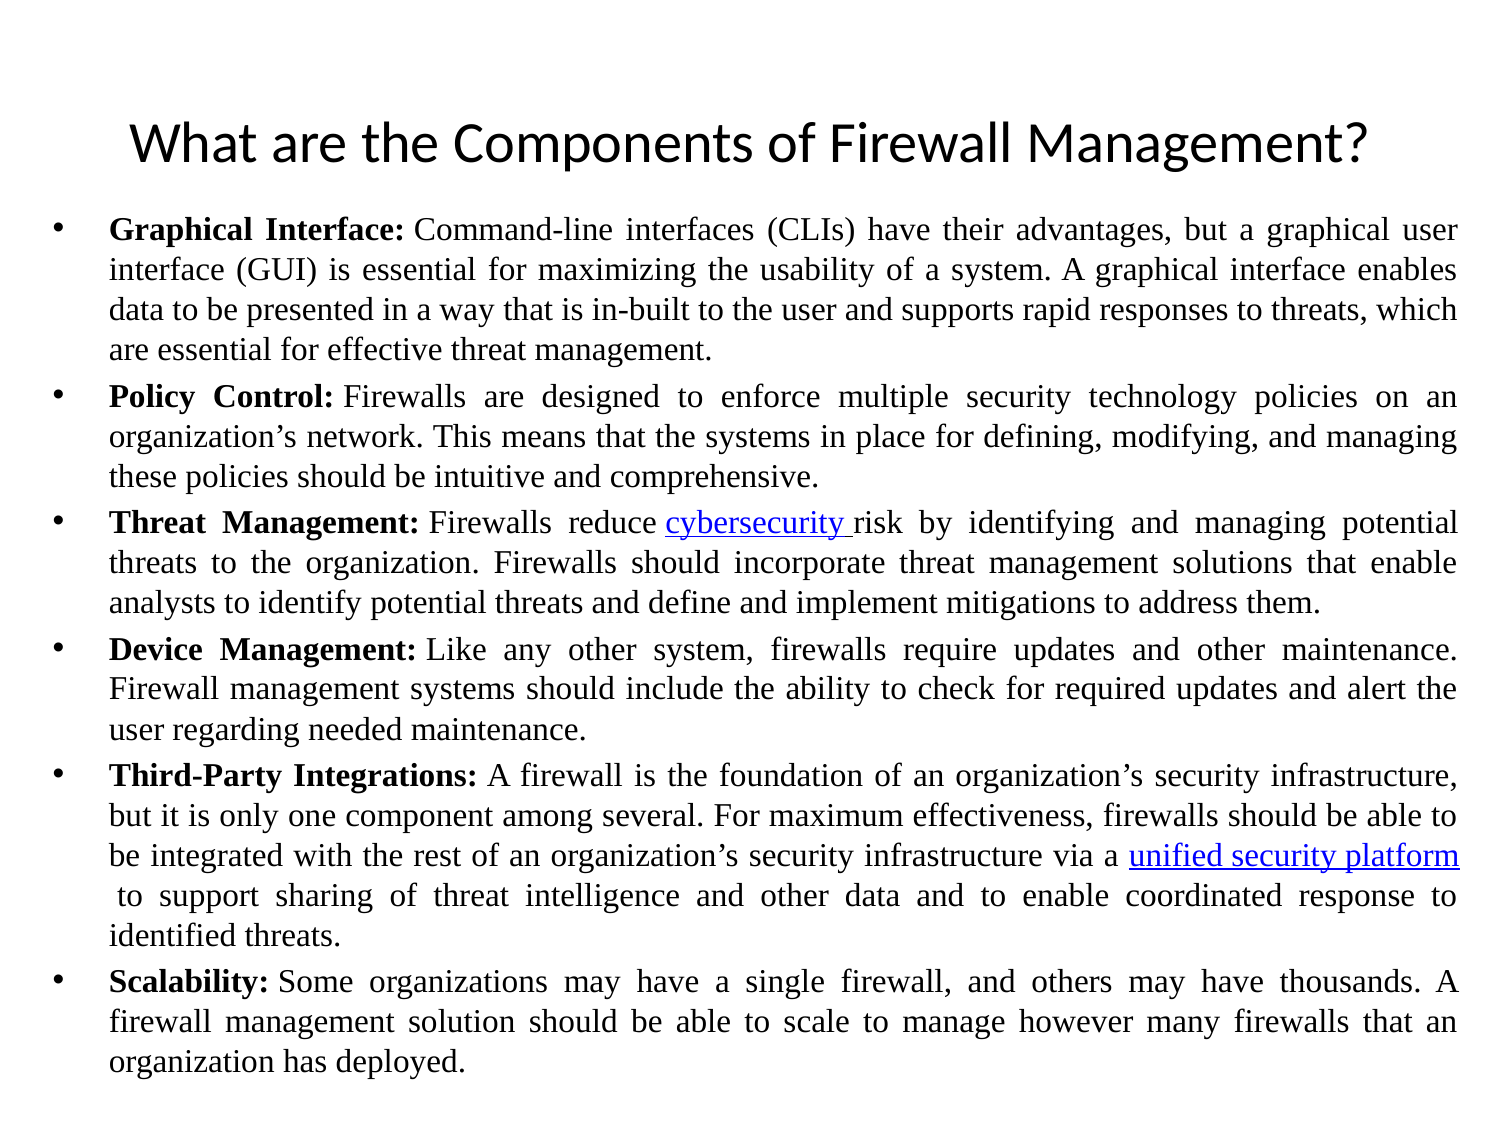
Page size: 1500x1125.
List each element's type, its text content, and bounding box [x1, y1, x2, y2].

title What are the Components of Firewall Management? [75, 45, 1425, 200]
list Graphical Interface: Command-line interfaces (CLIs) have their advantages, but a graphical user interface (GUI) is essential for maximizing the usability of a system. A graphical interface enables data to be presented in a way that is in-built to the user and supports rapid responses to threats, which are essential for effective threat management. Policy Control: Firewalls are designed to enforce multiple security technology policies on an organization’s network. This means that the systems in place for defining, modifying, and managing these policies should be intuitive and comprehensive. Threat Management: Firewalls reduce cybersecurity risk by identifying and managing potential threats to the organization. Firewalls should incorporate threat management solutions that enable analysts to identify potential threats and define and implement mitigations to address them. Device Management: Like any other system, firewalls require updates and other maintenance. Firewall management systems should include the ability to check for required updates and alert the user regarding needed maintenance. Third-Party Integrations: A firewall is the foundation of an organization’s security infrastructure, but it is only one component among several. For maximum effectiveness, firewalls should be able to be integrated with the rest of an organization’s security infrastructure via a unified security platform to support sharing of threat intelligence and other data and to enable coordinated response to identified threats. Scalability: Some organizations may have a single firewall, and others may have thousands. A firewall management solution should be able to scale to manage however many firewalls that an organization has deployed. [37, 200, 1475, 1075]
